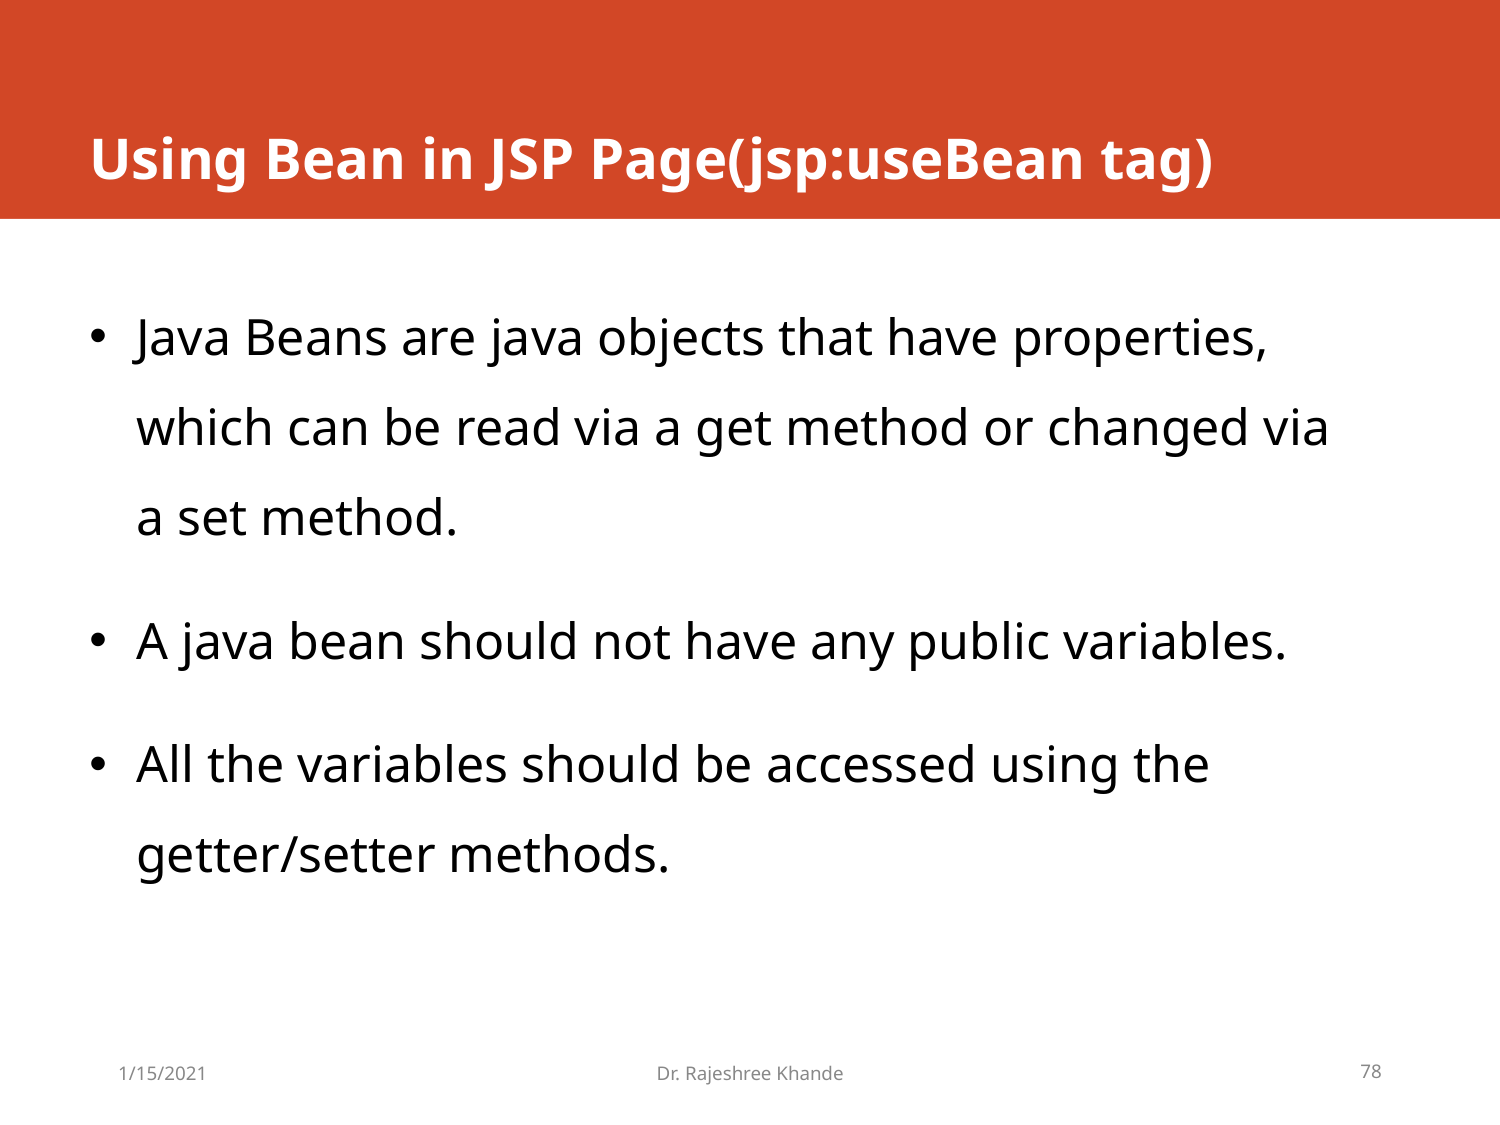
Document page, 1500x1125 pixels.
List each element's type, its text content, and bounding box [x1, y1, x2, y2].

list Java Beans are java objects that have properties, which can be read via a get method or changed via a set method. A java bean should not have any public variables. All the variables should be accessed using the getter/setter methods. [74, 267, 1351, 982]
footer Dr. Rajeshree Khande [571, 1042, 929, 1103]
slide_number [103, 1042, 507, 1103]
title Using Bean in JSP Page(jsp:useBean tag) [74, 0, 1397, 199]
slide_number 78 [993, 1042, 1397, 1103]
